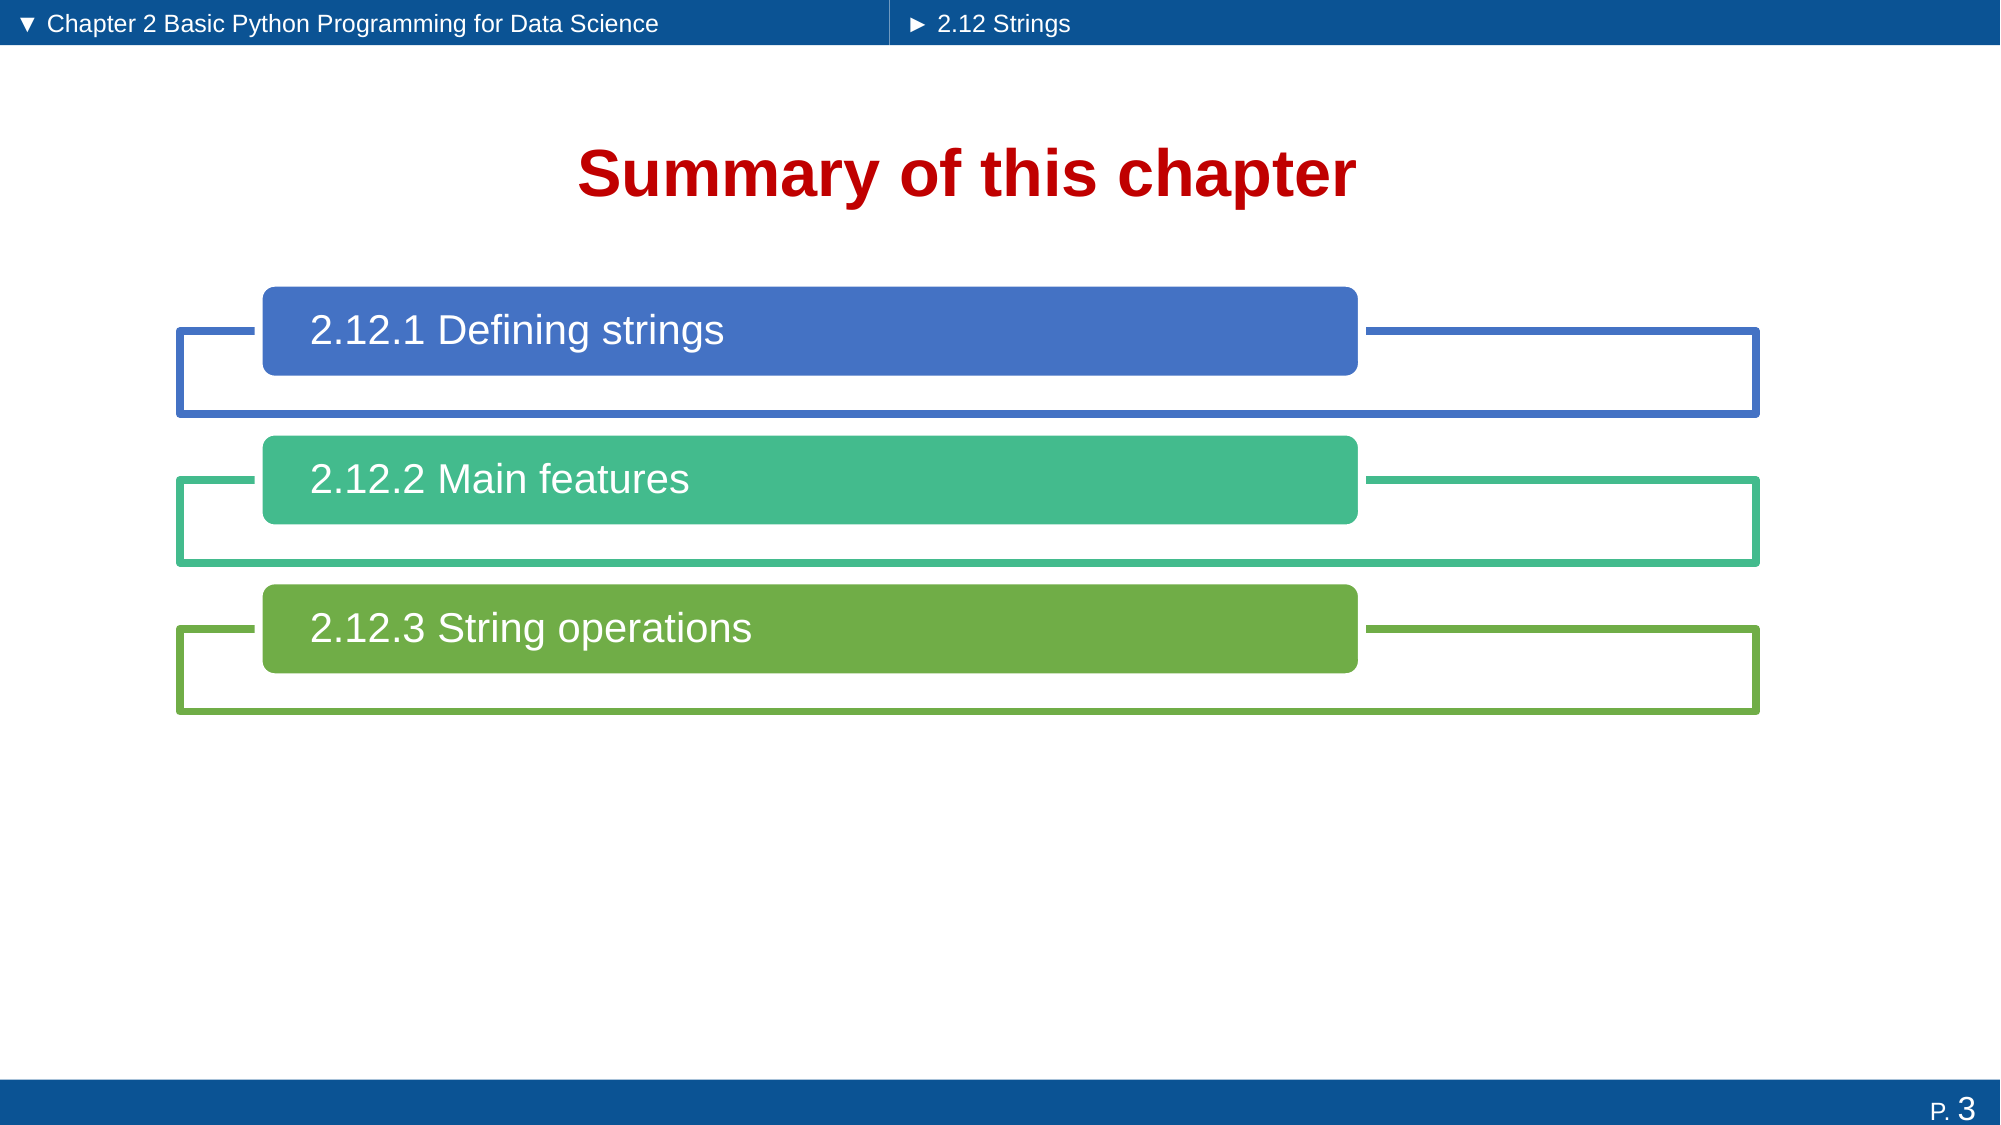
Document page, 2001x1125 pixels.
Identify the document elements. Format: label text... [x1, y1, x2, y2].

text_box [179, 278, 1756, 716]
title Summary of this chapter [376, 101, 1560, 238]
list ▼ Chapter 2 Basic Python Programming for Data Science [0, 0, 725, 43]
list ► 2.12 Strings [890, 0, 1276, 43]
